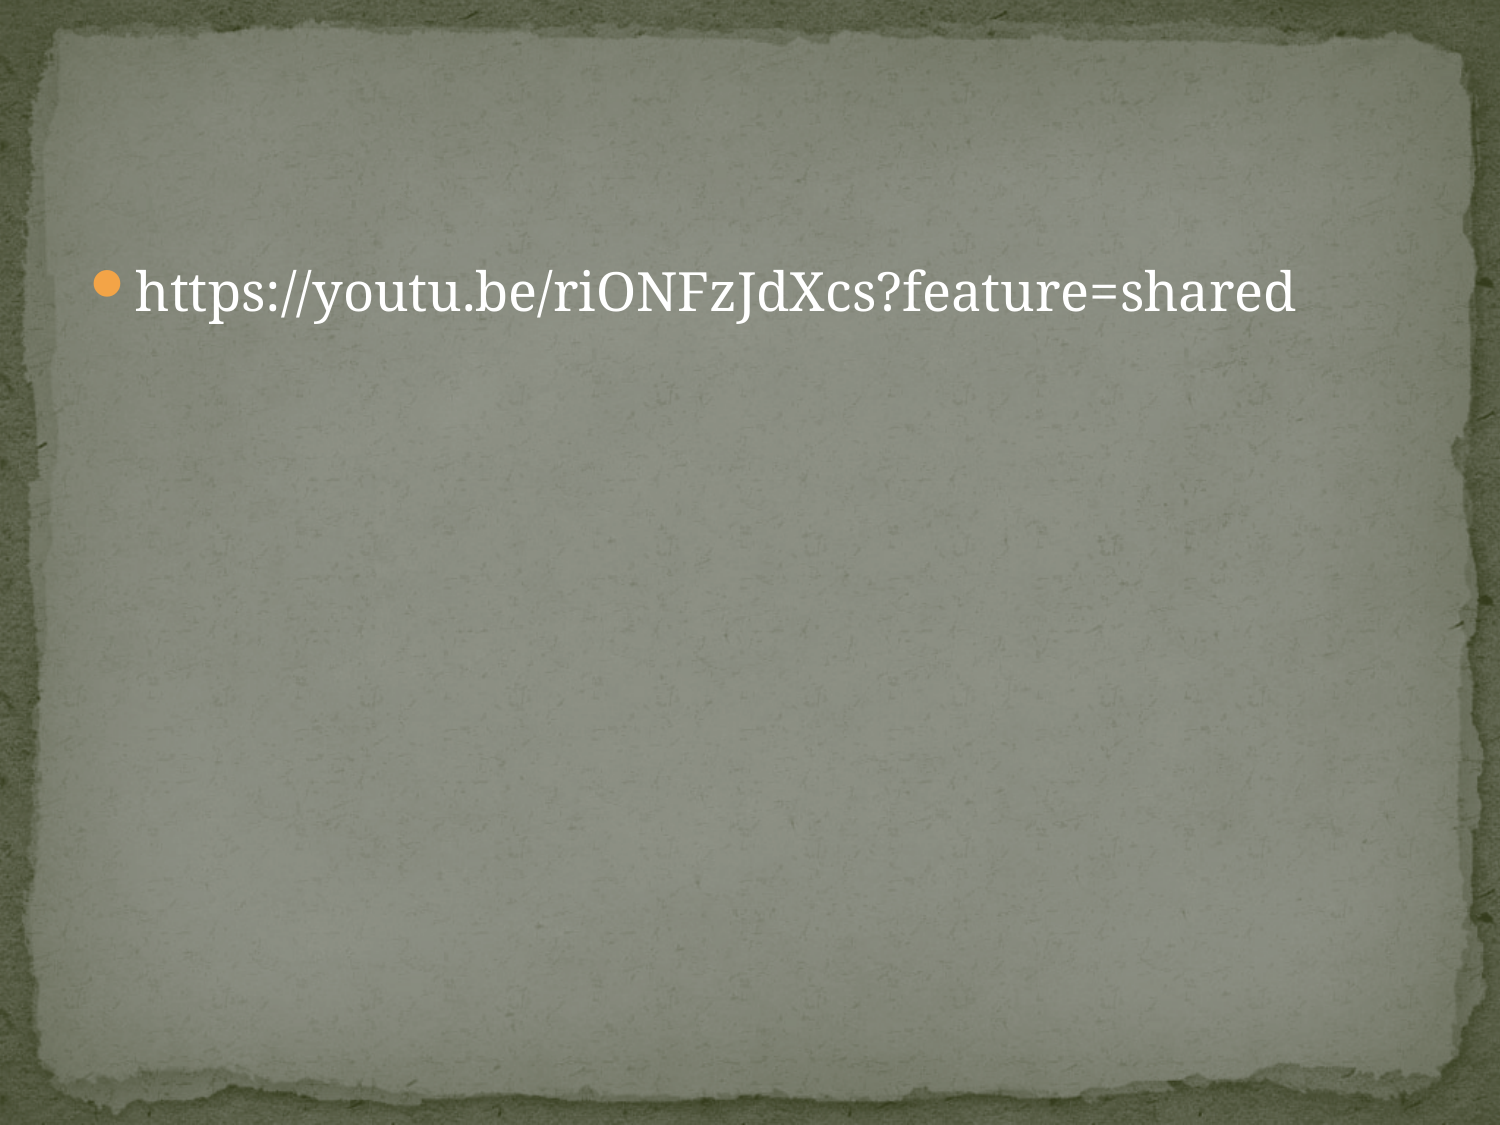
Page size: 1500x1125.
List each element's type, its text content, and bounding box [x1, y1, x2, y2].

list https://youtu.be/riONFzJdXcs?feature=shared [75, 249, 1425, 1000]
